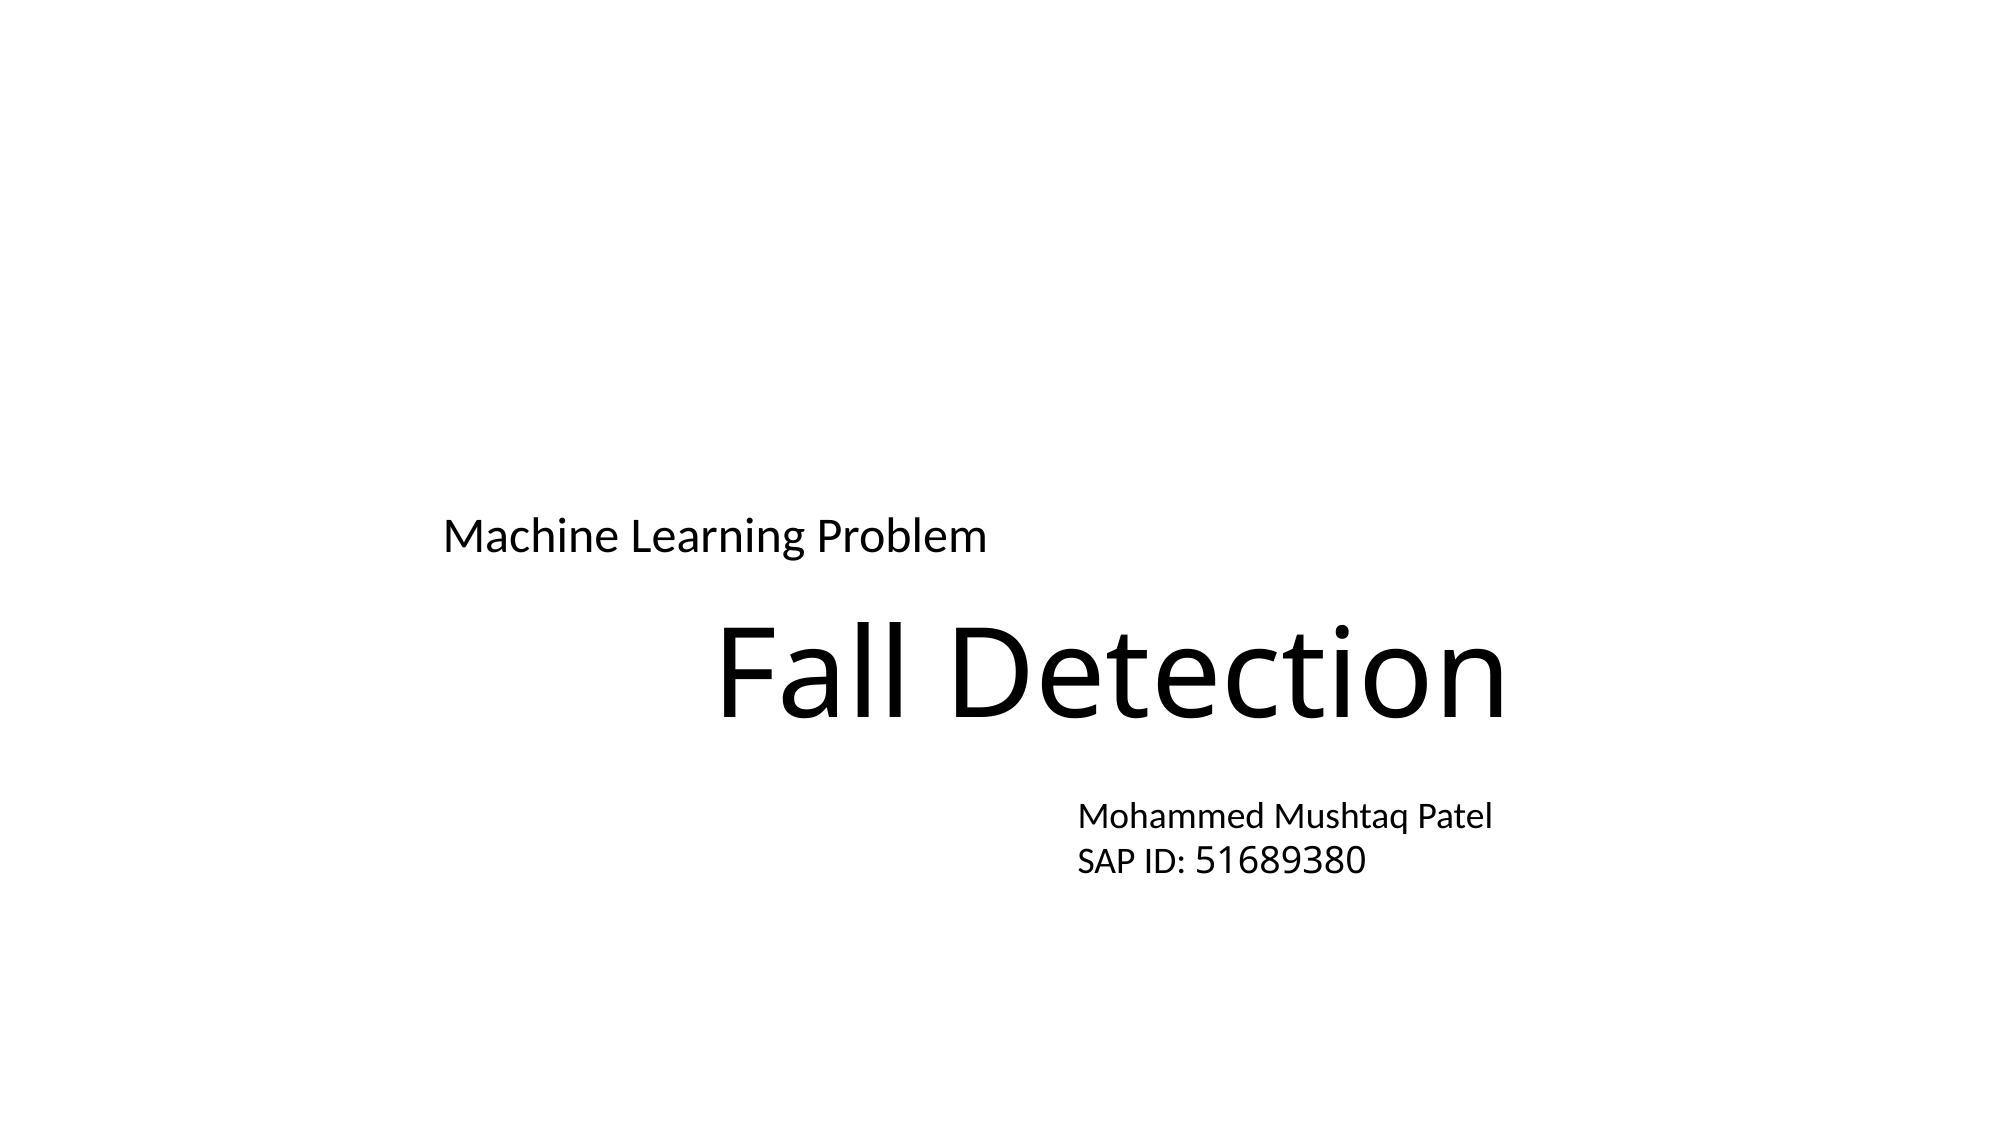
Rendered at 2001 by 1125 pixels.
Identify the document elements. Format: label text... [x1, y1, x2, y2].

title Fall Detection [362, 590, 1863, 753]
text_box Mohammed Mushtaq Patel SAP ID: 51689380 [1062, 783, 1910, 889]
subtitle Machine Learning Problem [408, 501, 1023, 591]
